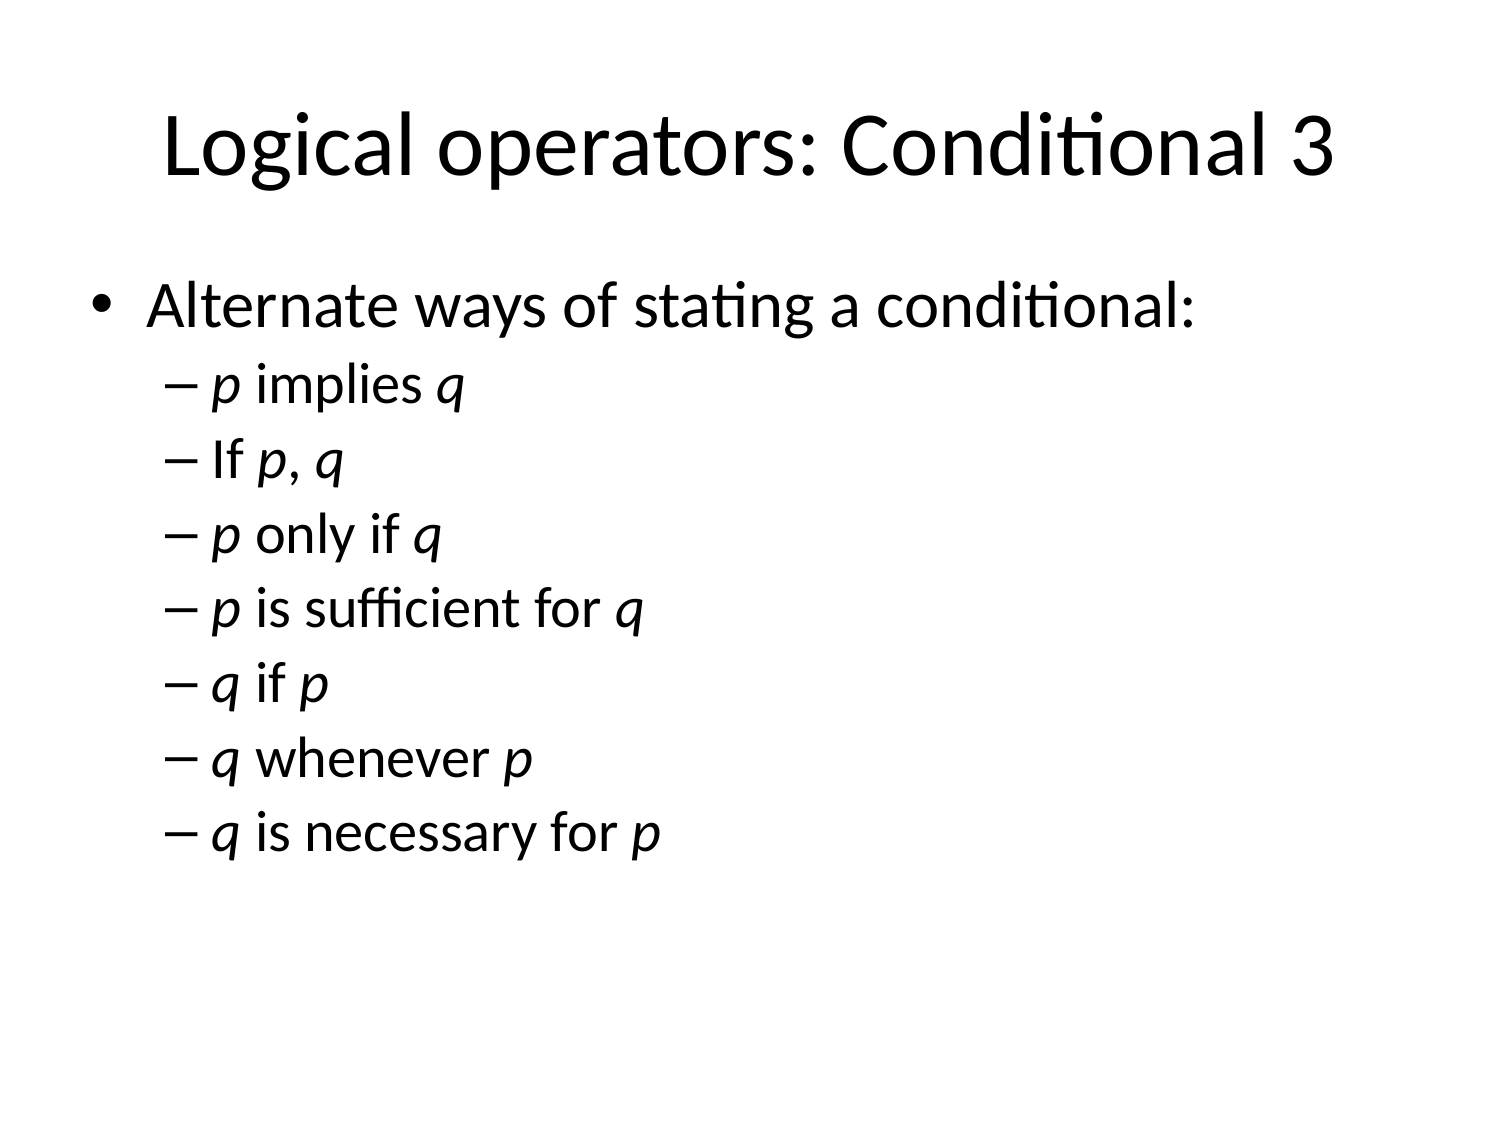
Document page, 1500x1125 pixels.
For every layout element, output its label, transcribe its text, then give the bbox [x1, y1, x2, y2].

list Alternate ways of stating a conditional: p implies q If p, q p only if q p is sufficient for q q if p q whenever p q is necessary for p [75, 262, 1425, 1005]
title Logical operators: Conditional 3 [75, 45, 1425, 233]
